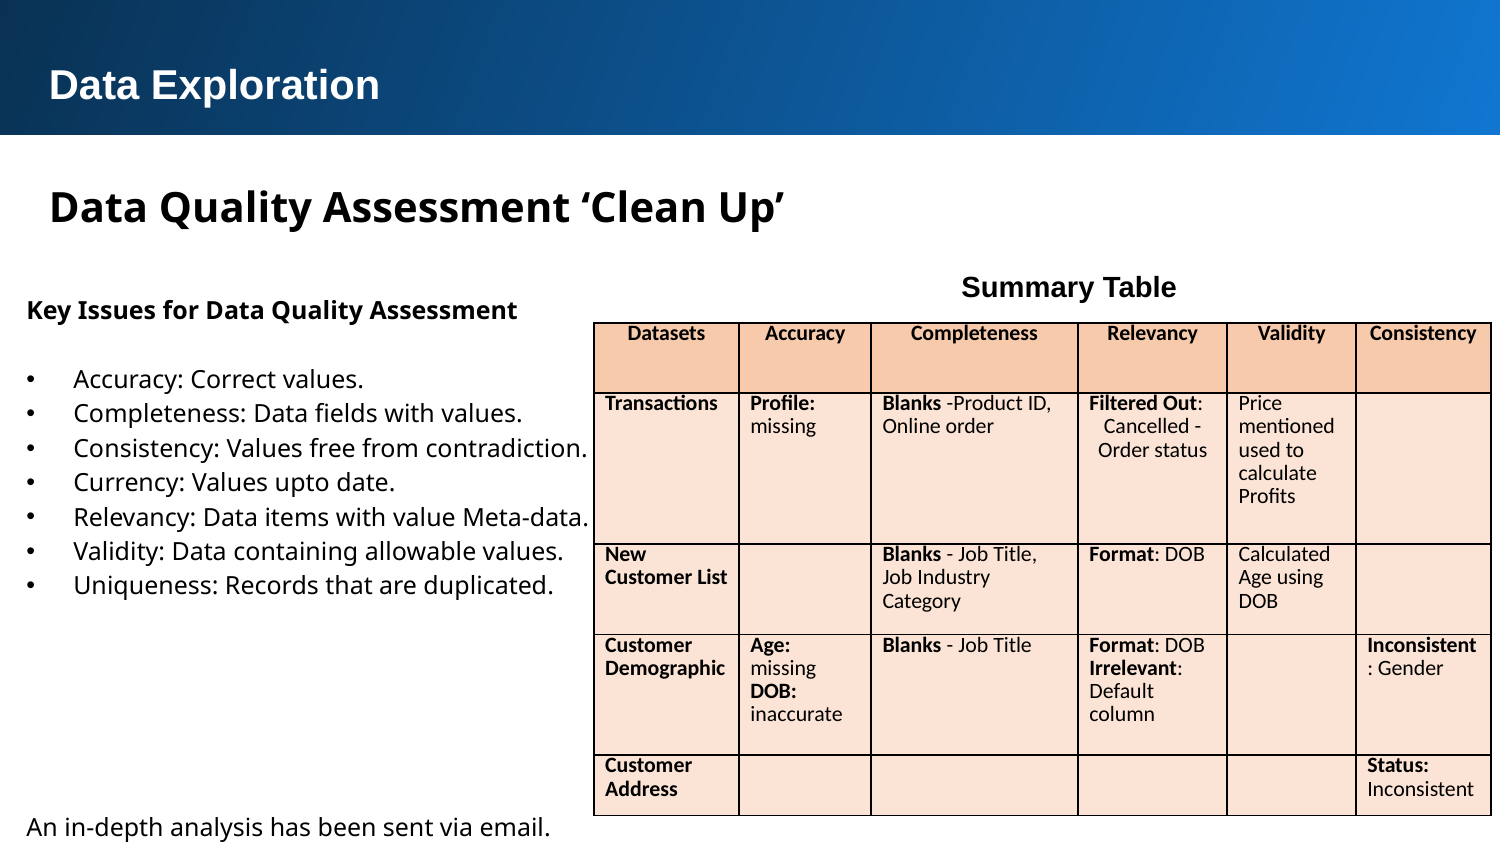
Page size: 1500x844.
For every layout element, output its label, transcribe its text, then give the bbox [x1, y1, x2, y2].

text_box [0, 0, 1500, 135]
table_cell [1228, 635, 1355, 754]
table_cell Profile: missing [740, 394, 870, 543]
text_box Key Issues for Data Quality Assessment Accuracy: Correct values. Completeness: Data fields with values. Consistency: Values free from contradiction. Currency: Values upto date. Relevancy: Data items with value Meta-data. Validity: Data containing allowable values. Uniqueness: Records that are duplicated. An in-depth analysis has been sent via email. [11, 275, 690, 844]
table_cell Blanks -Product ID, Online order [872, 394, 1077, 543]
table_header Relevancy [1079, 324, 1226, 392]
table_cell [1357, 394, 1490, 543]
table_header Validity [1228, 324, 1355, 392]
table_cell [1357, 545, 1490, 634]
text_box Data Quality Assessment ‘Clean Up’ [33, 158, 1439, 246]
table_cell Age: missing DOB: inaccurate [740, 635, 870, 754]
table_cell Format: DOB [1079, 545, 1226, 634]
table_cell Calculated Age using DOB [1228, 545, 1355, 634]
table_cell Customer Address [595, 756, 738, 815]
table_cell Customer Demographic [595, 635, 738, 754]
table_header Datasets [595, 324, 738, 392]
table_cell New Customer List [595, 545, 738, 634]
table_cell [872, 756, 1077, 815]
table_cell Inconsistent: Gender [1357, 635, 1490, 754]
table_cell [740, 545, 870, 634]
table_header Completeness [872, 324, 1077, 392]
table_cell Filtered Out: Cancelled -Order status [1079, 394, 1226, 543]
table_header Accuracy [740, 324, 870, 392]
table_cell Transactions [595, 394, 738, 543]
table_cell [1079, 756, 1226, 815]
table_cell [740, 756, 870, 815]
table_cell Price mentioned used to calculate Profits [1228, 394, 1355, 543]
text_box Summary Table [946, 261, 1193, 311]
table_cell Format: DOB Irrelevant: Default column [1079, 635, 1226, 754]
table_header Consistency [1357, 324, 1490, 392]
text_box Data Exploration [33, 43, 1439, 124]
table_cell Blanks - Job Title [872, 635, 1077, 754]
table_cell Blanks - Job Title, Job Industry Category [872, 545, 1077, 634]
table_cell Status: Inconsistent [1357, 756, 1490, 815]
table_cell [1228, 756, 1355, 815]
